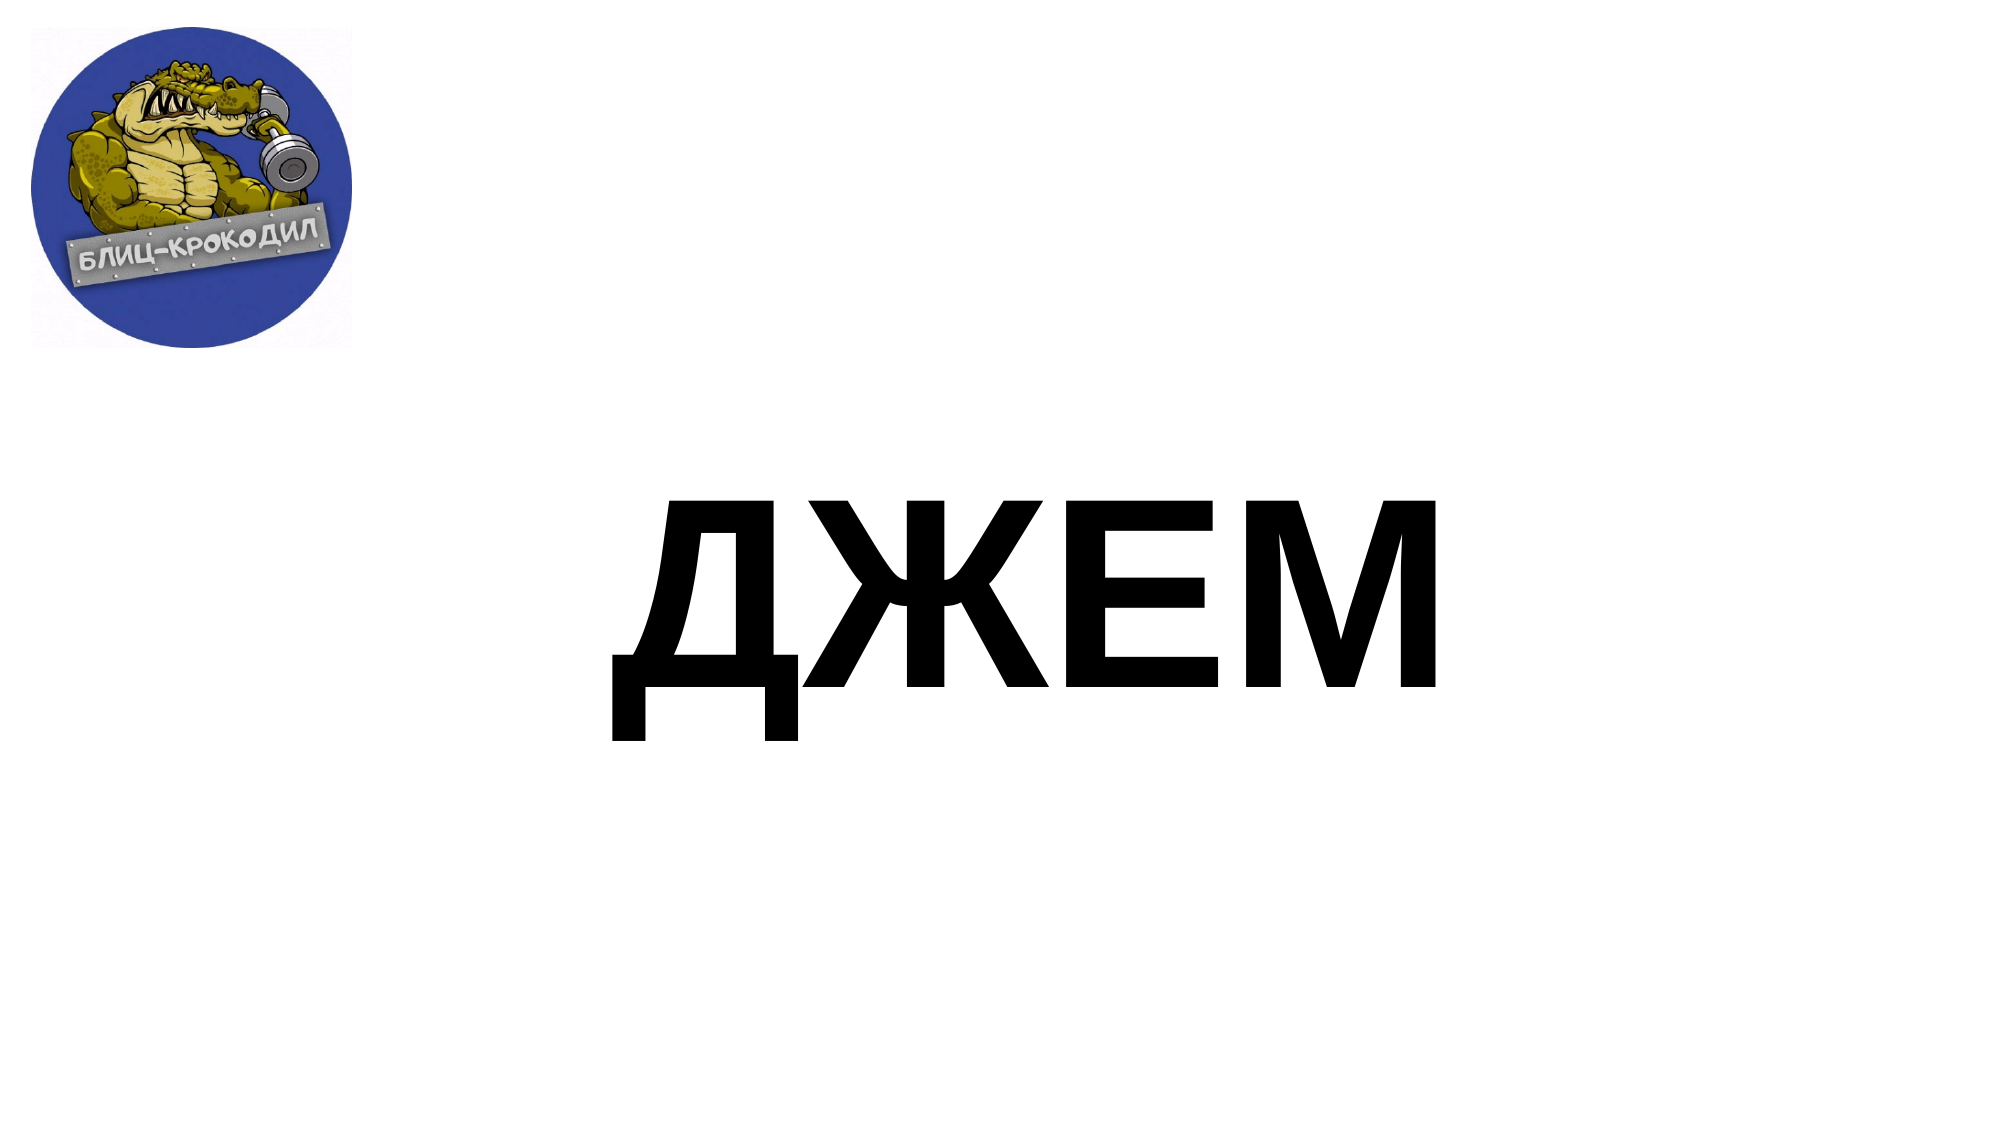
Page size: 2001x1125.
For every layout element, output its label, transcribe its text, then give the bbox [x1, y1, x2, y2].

title ДЖЕМ [282, 361, 1783, 754]
picture [31, 27, 352, 348]
